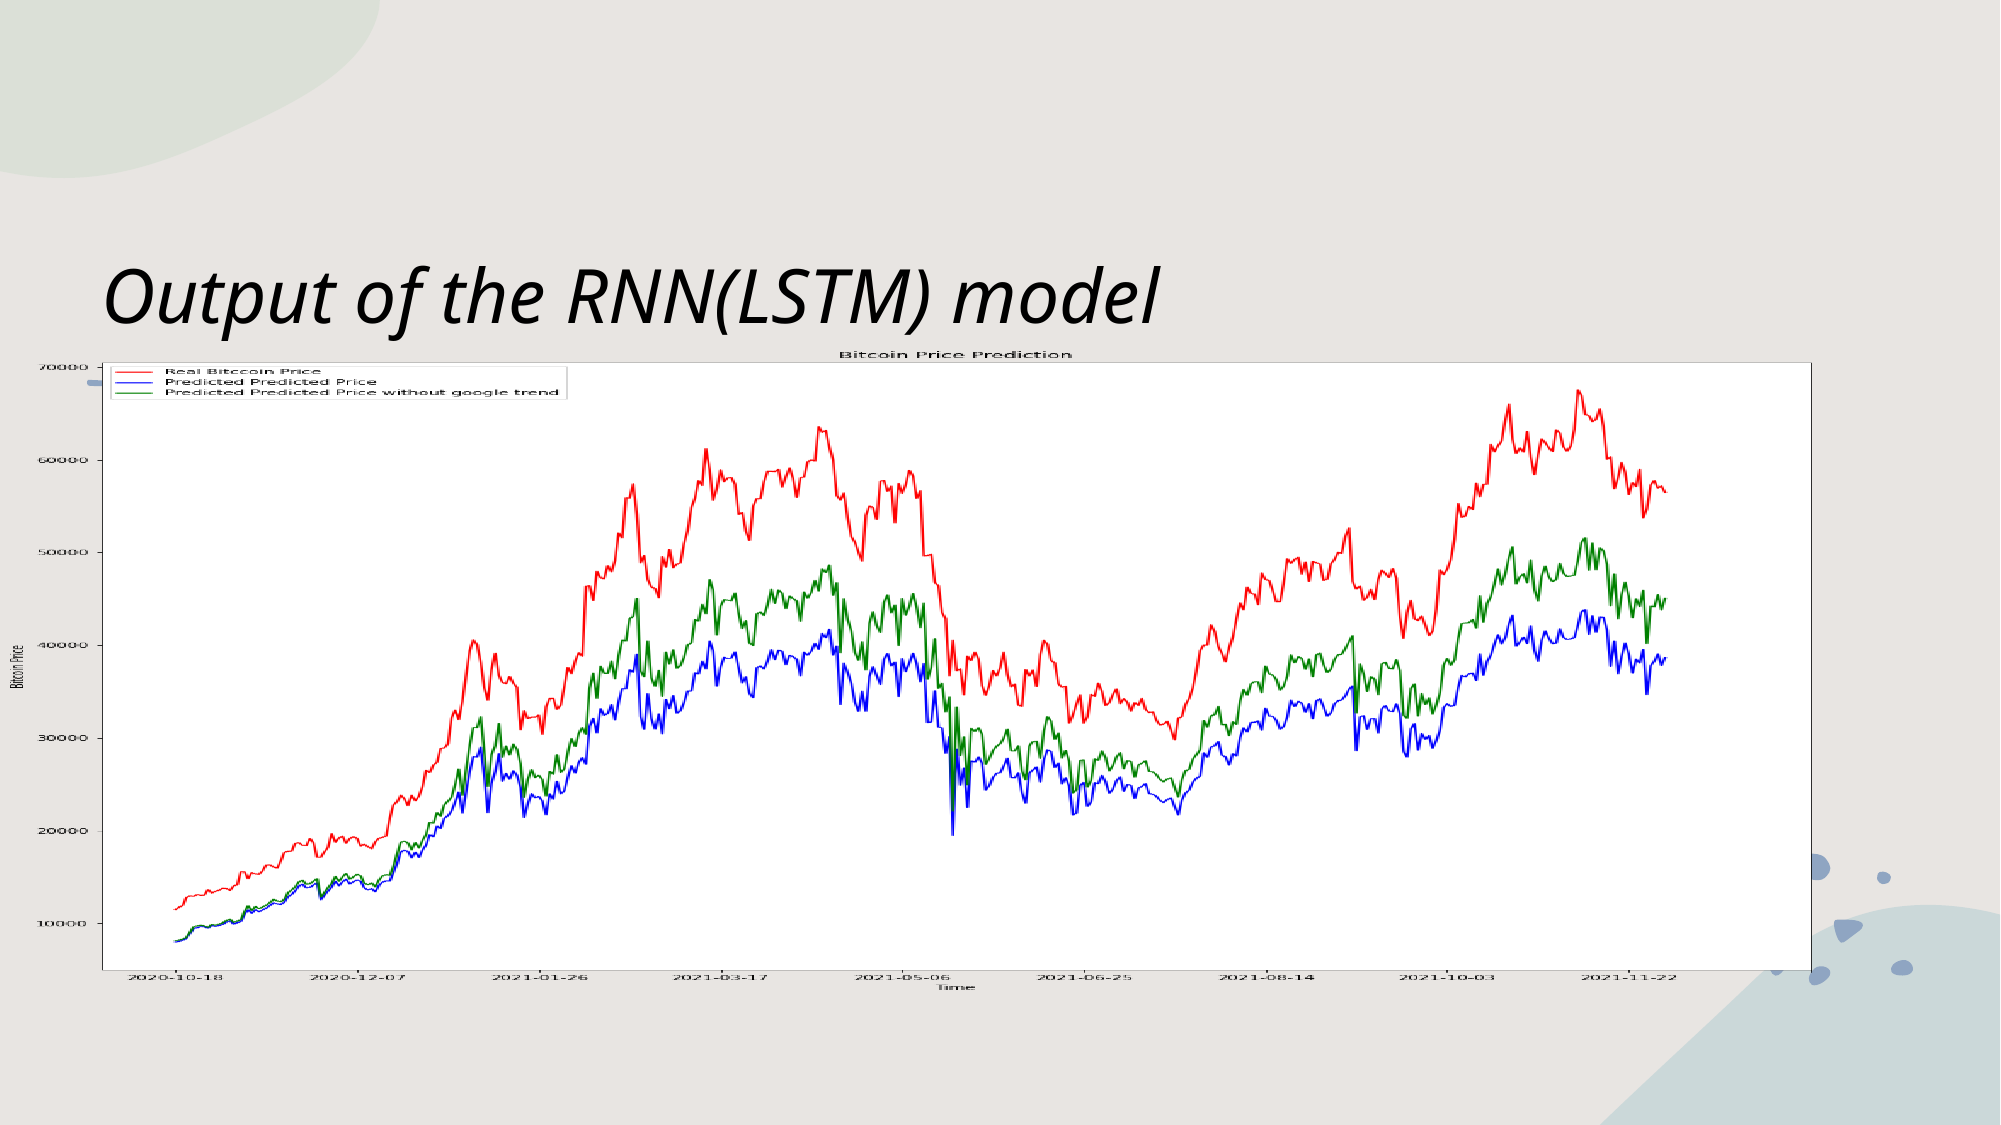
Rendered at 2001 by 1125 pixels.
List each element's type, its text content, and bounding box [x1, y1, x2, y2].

title Output of the RNN(LSTM) model [86, 129, 1740, 346]
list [0, 346, 1823, 996]
